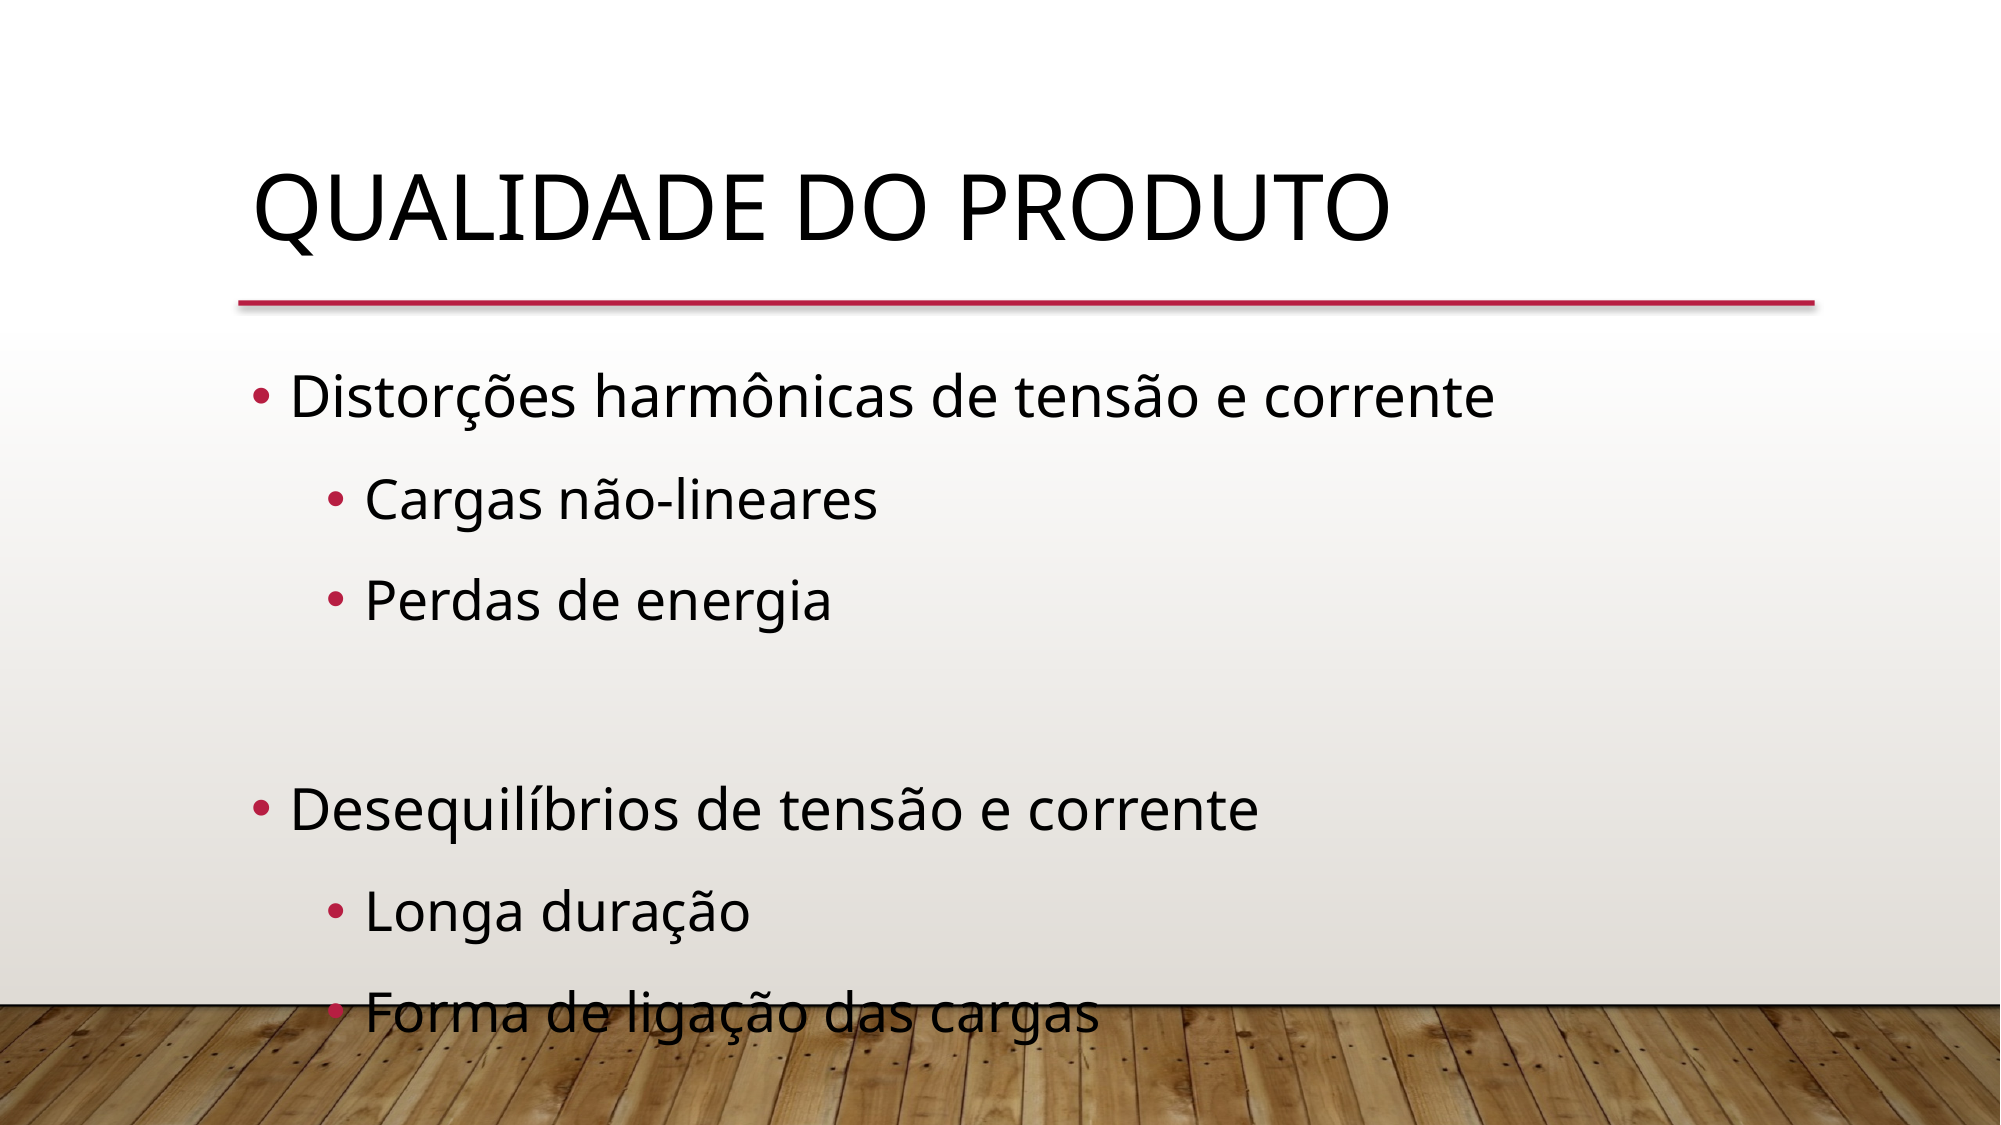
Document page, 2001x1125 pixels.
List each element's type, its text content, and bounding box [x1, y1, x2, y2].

text_box QUALIDADE DO PRODUTO [236, 143, 1812, 316]
text_box Distorções harmônicas de tensão e corrente Cargas não-lineares Perdas de energia Desequilíbrios de tensão e corrente Longa duração Forma de ligação das cargas [236, 332, 1812, 1076]
picture [0, 1007, 2000, 1125]
